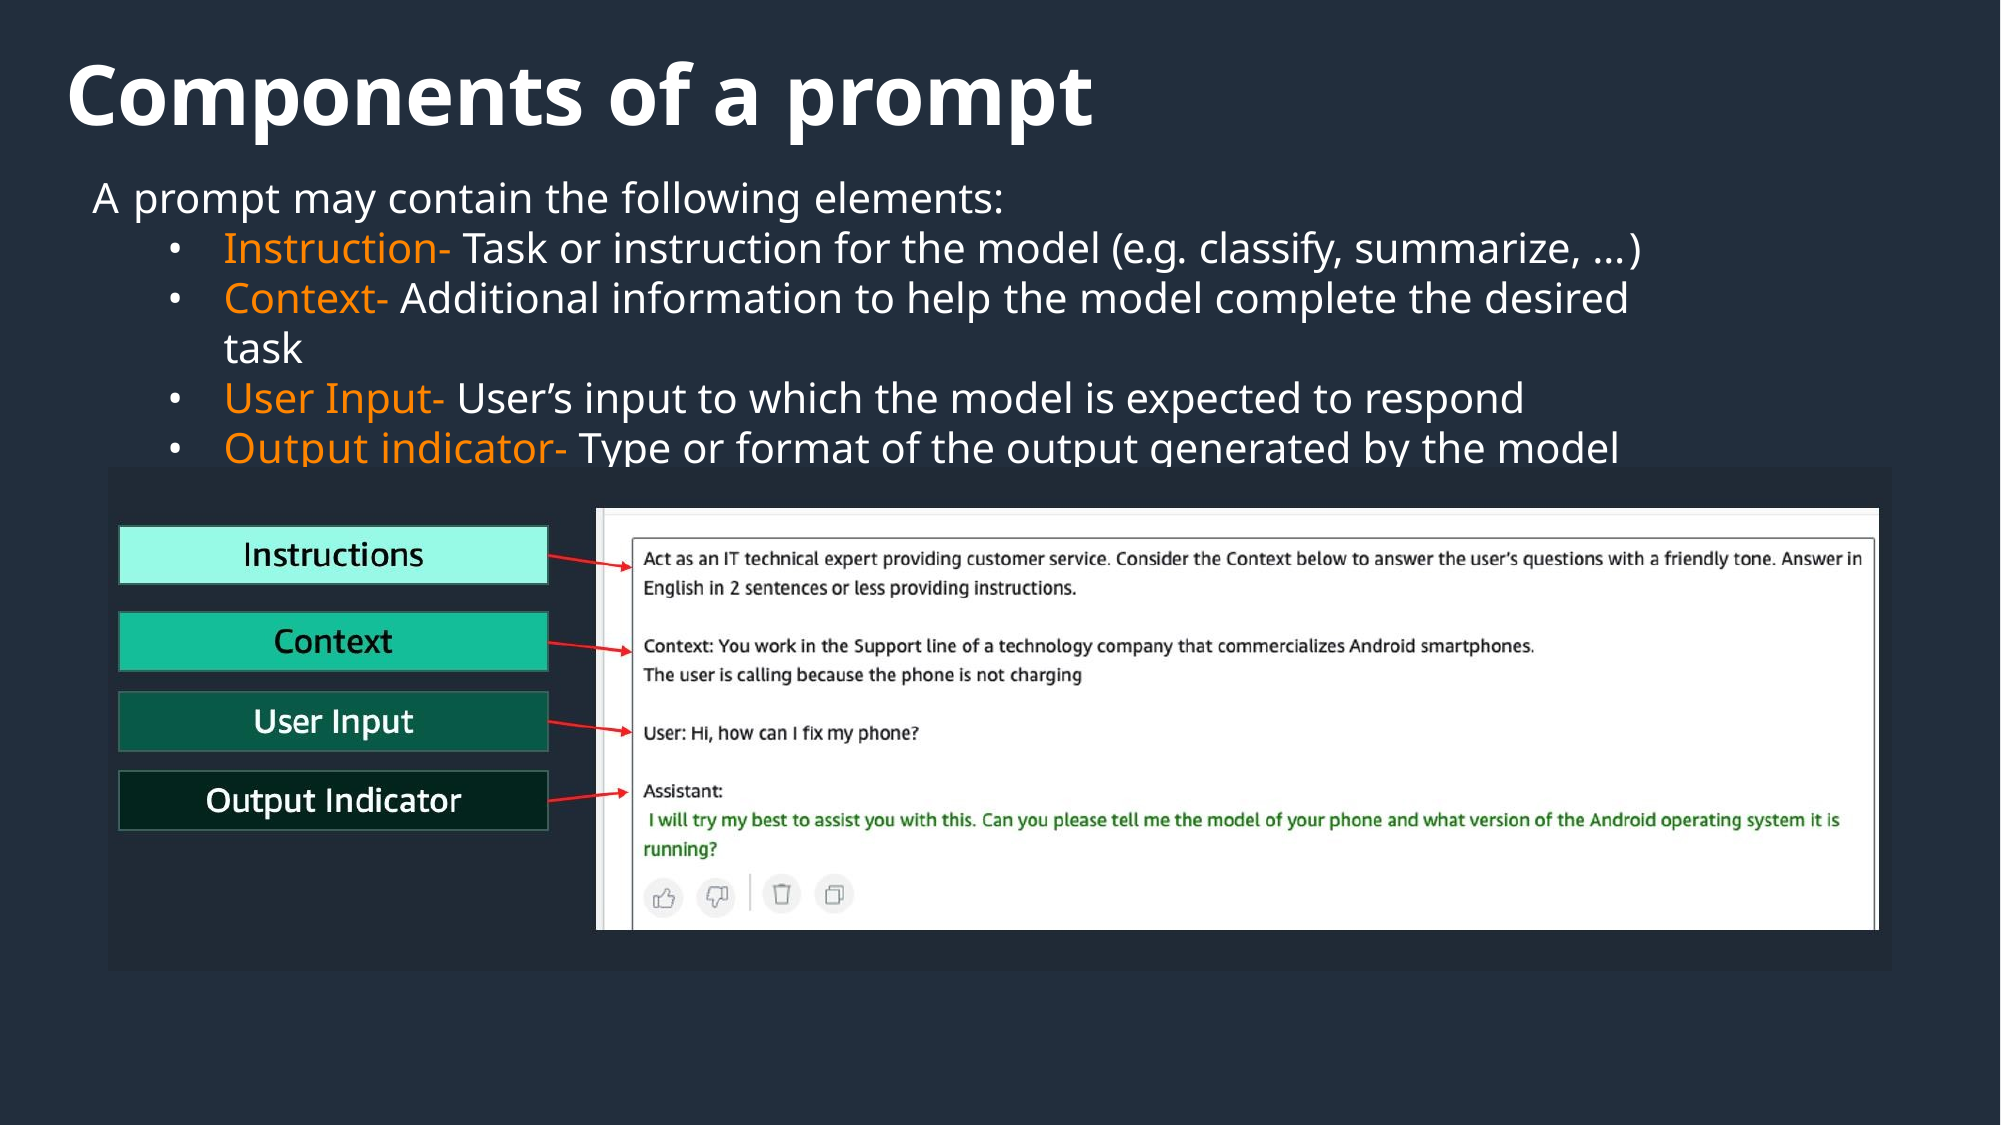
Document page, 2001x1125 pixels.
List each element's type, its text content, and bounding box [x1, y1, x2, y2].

text_box A prompt may contain the following elements: Instruction- Task or instruction for the model (e.g. classify, summarize, …) Context- Additional information to help the model complete the desired task User Input- User’s input to which the model is expected to respond Output indicator- Type or format of the output generated by the model [90, 169, 1681, 472]
picture [108, 467, 1892, 971]
title Components of a prompt [49, 29, 1428, 230]
